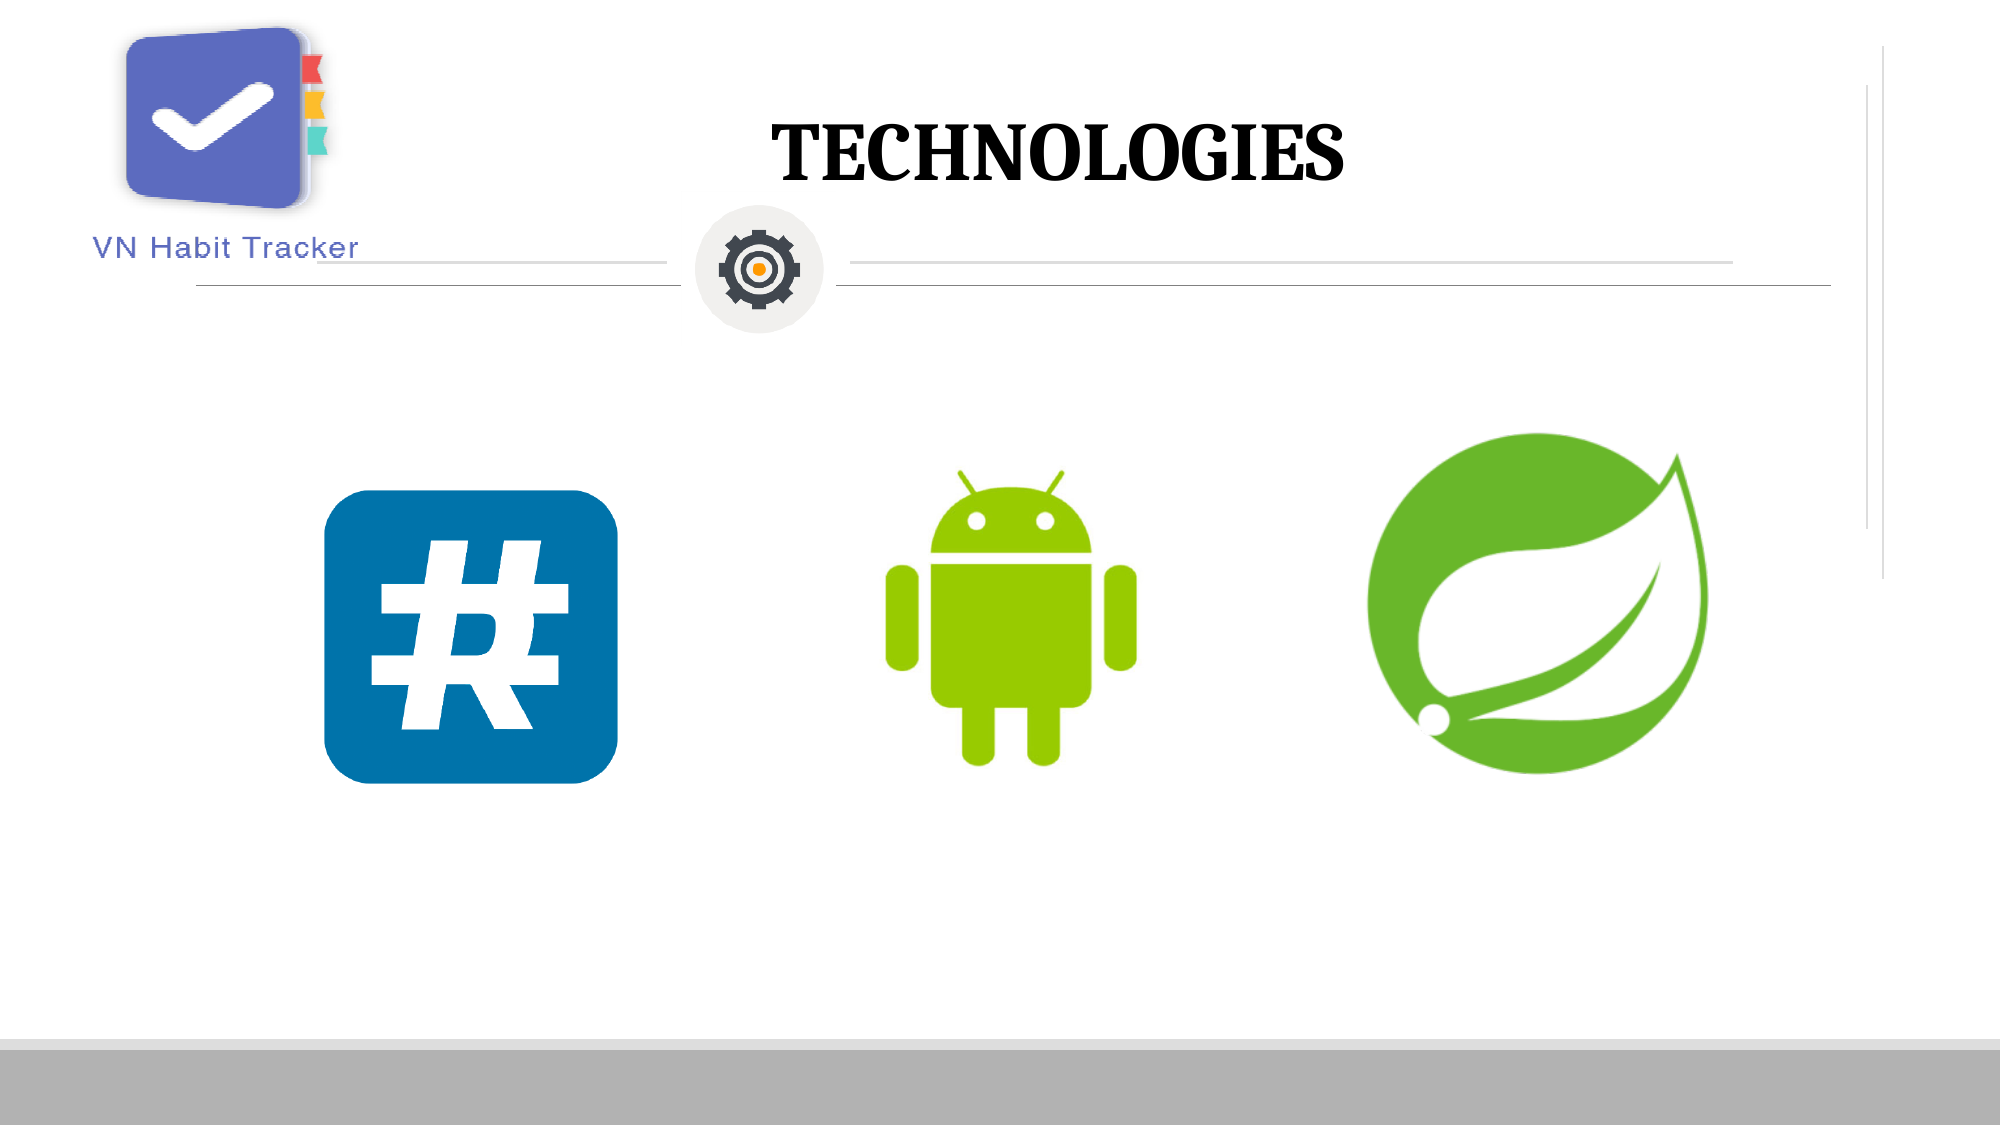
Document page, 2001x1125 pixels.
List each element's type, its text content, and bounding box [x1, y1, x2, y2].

picture [666, 424, 1722, 813]
picture [316, 482, 626, 792]
picture [91, 16, 358, 259]
picture [681, 191, 837, 347]
text_box TECHNOLOGIES [754, 78, 1767, 207]
